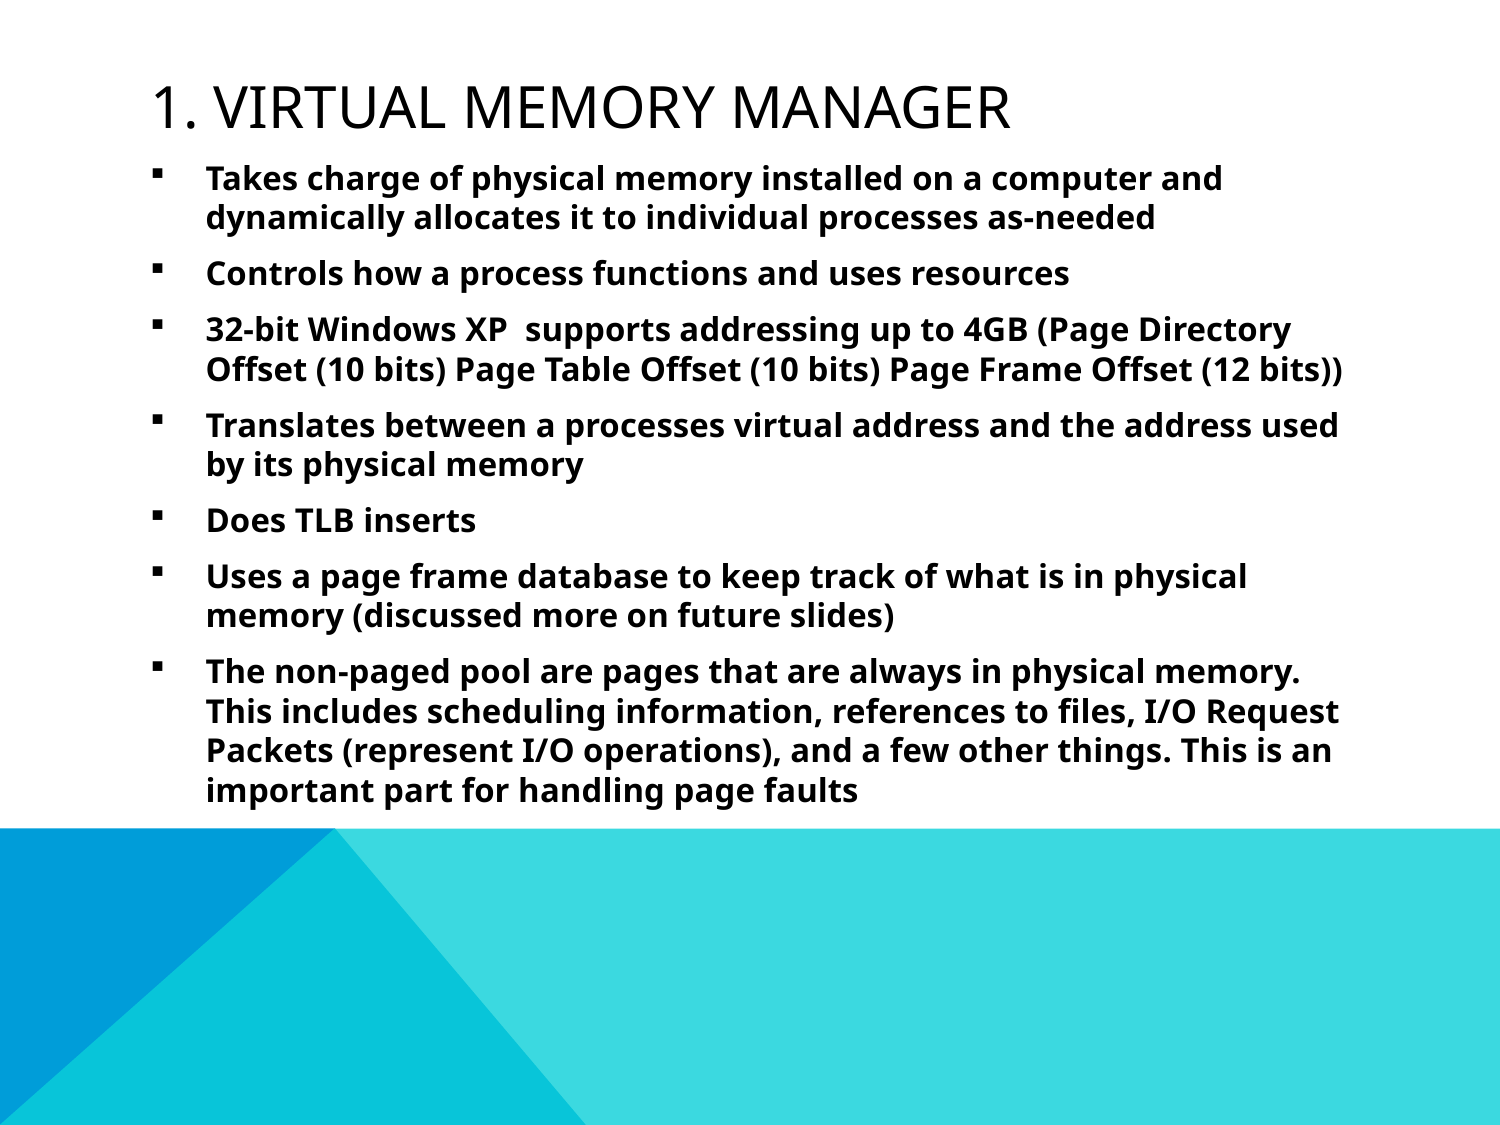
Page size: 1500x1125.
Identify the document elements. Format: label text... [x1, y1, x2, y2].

title 1. Virtual Memory Manager [135, 60, 1369, 149]
list Takes charge of physical memory installed on a computer and dynamically allocates it to individual processes as-needed Controls how a process functions and uses resources 32-bit Windows XP supports addressing up to 4GB (Page Directory Offset (10 bits) Page Table Offset (10 bits) Page Frame Offset (12 bits)) Translates between a processes virtual address and the address used by its physical memory Does TLB inserts Uses a page frame database to keep track of what is in physical memory (discussed more on future slides) The non-paged pool are pages that are always in physical memory. This includes scheduling information, references to files, I/O Request Packets (represent I/O operations), and a few other things. This is an important part for handling page faults [135, 149, 1369, 850]
